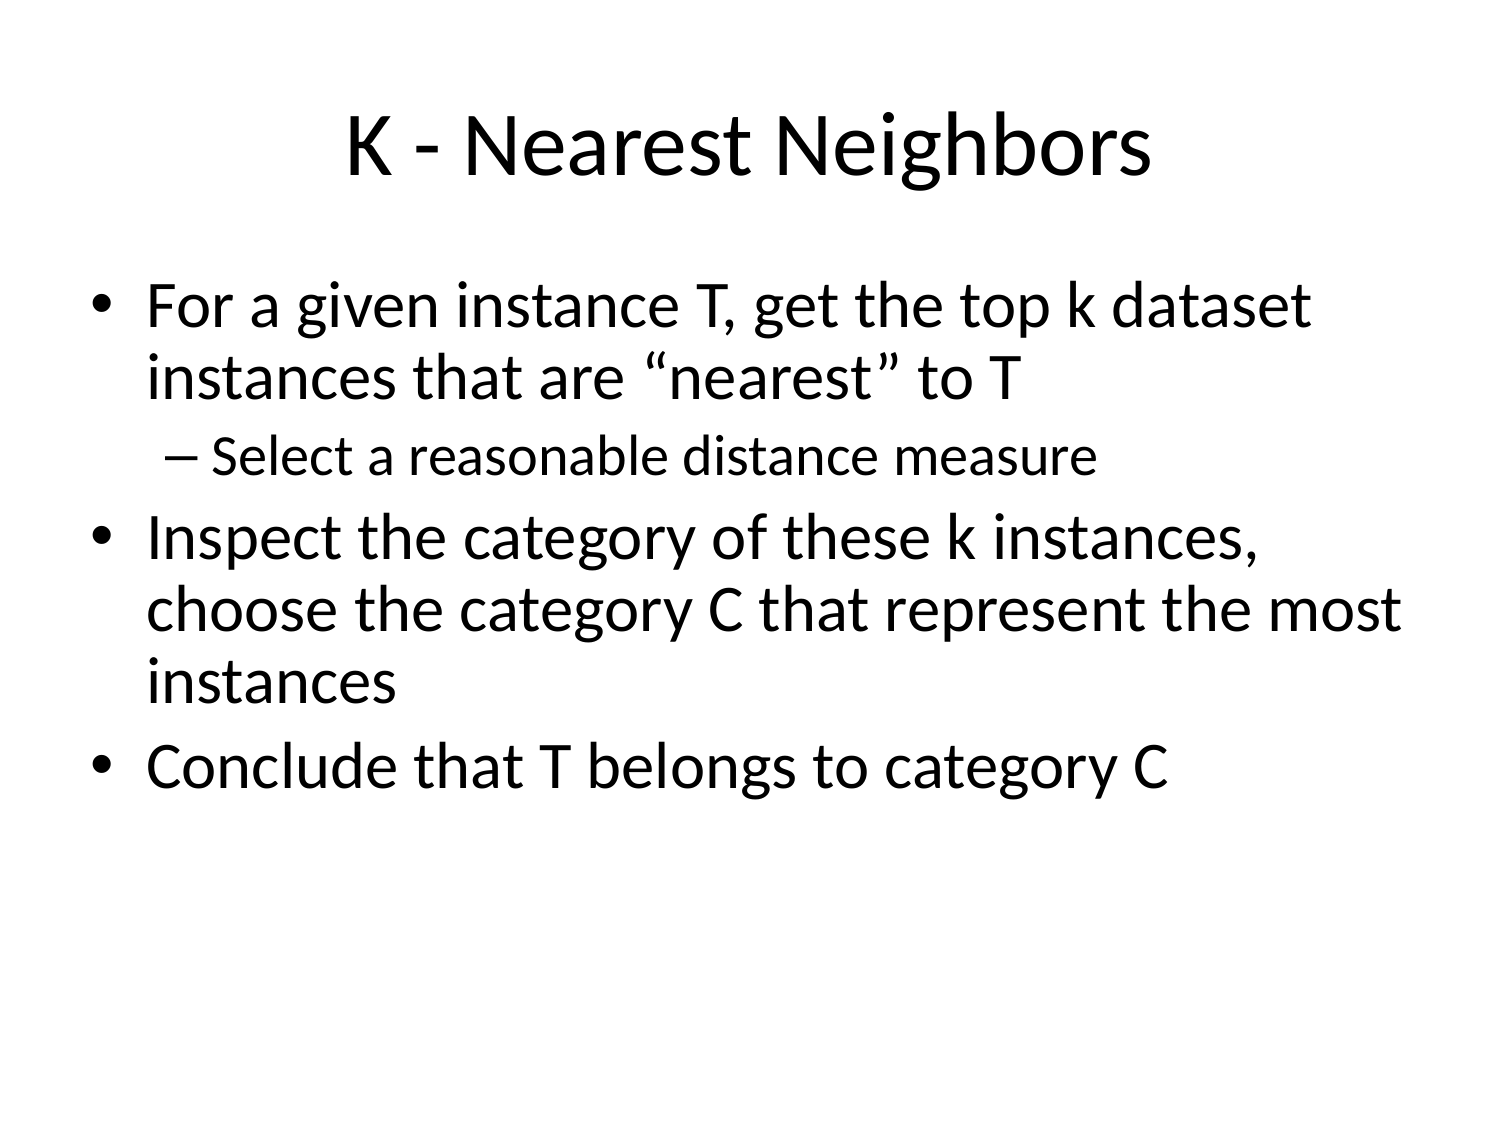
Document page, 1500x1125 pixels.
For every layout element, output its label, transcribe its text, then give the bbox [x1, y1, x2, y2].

title K - Nearest Neighbors [75, 45, 1425, 233]
list For a given instance T, get the top k dataset instances that are “nearest” to T Select a reasonable distance measure Inspect the category of these k instances, choose the category C that represent the most instances Conclude that T belongs to category C [75, 262, 1425, 1005]
